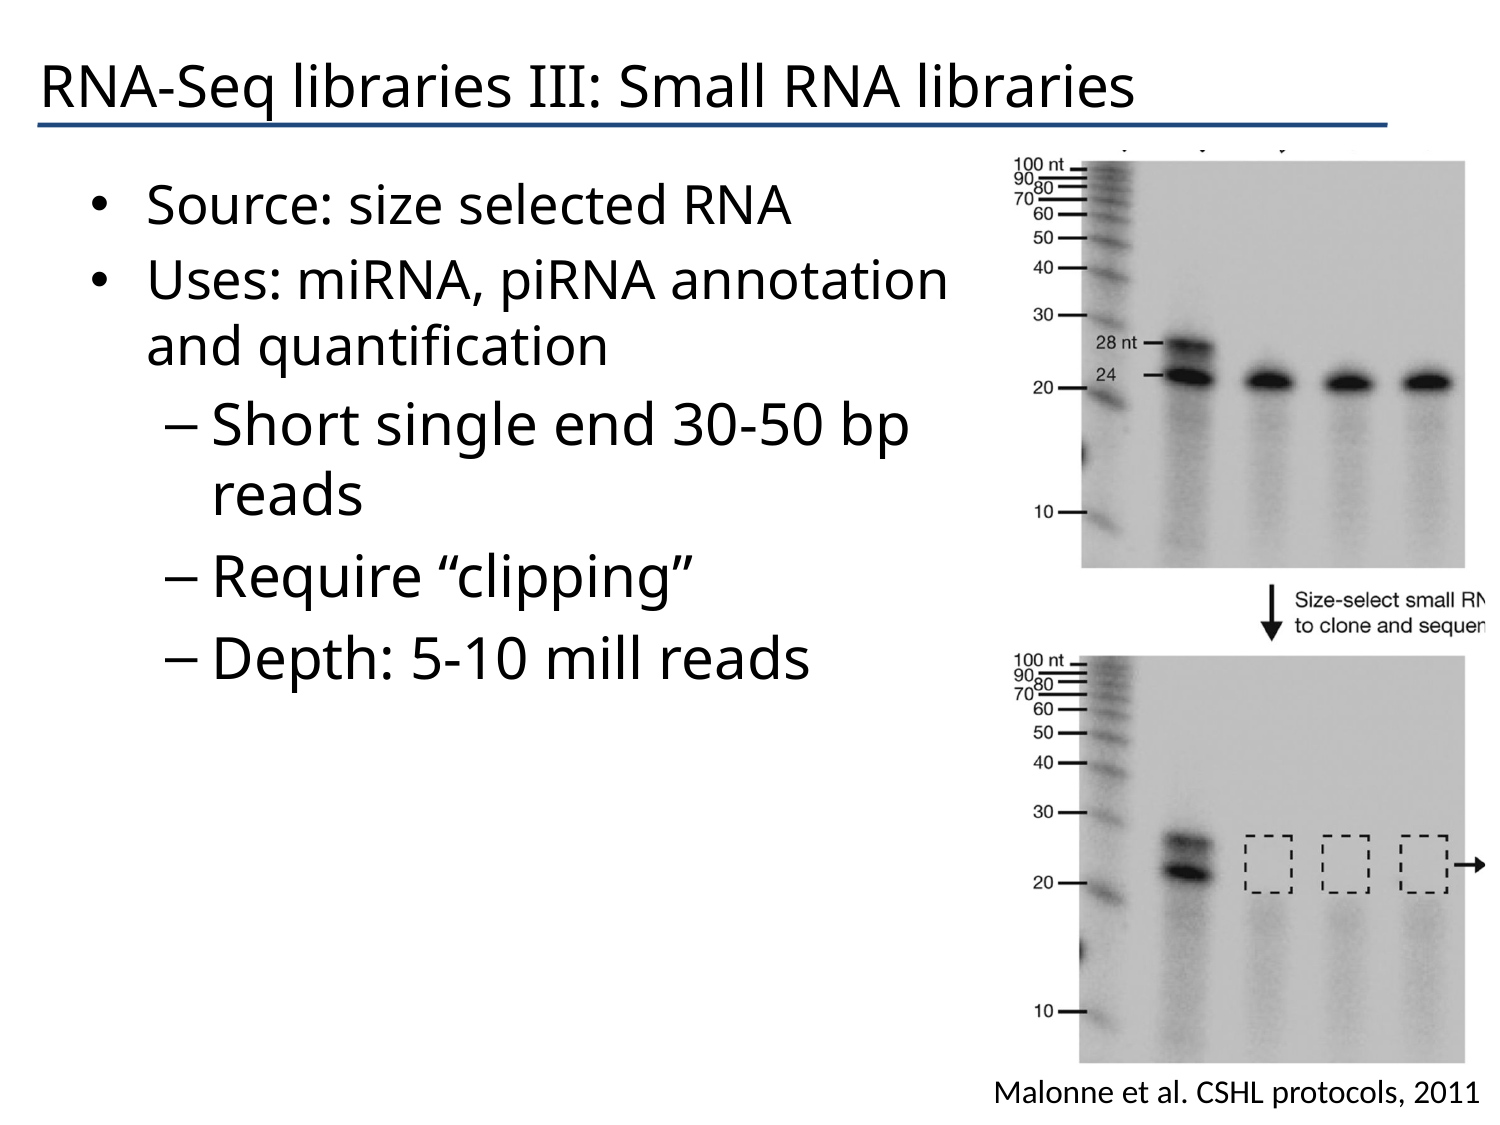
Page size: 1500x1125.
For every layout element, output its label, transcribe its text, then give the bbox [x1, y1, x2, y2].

picture [1012, 149, 1486, 1065]
title RNA-Seq libraries III: Small RNA libraries [24, 37, 1425, 130]
list Source: size selected RNA Uses: miRNA, piRNA annotation and quantification Short single end 30-50 bp reads Require “clipping” Depth: 5-10 mill reads [75, 162, 988, 1005]
text_box Malonne et al. CSHL protocols, 2011 [978, 1062, 1496, 1118]
